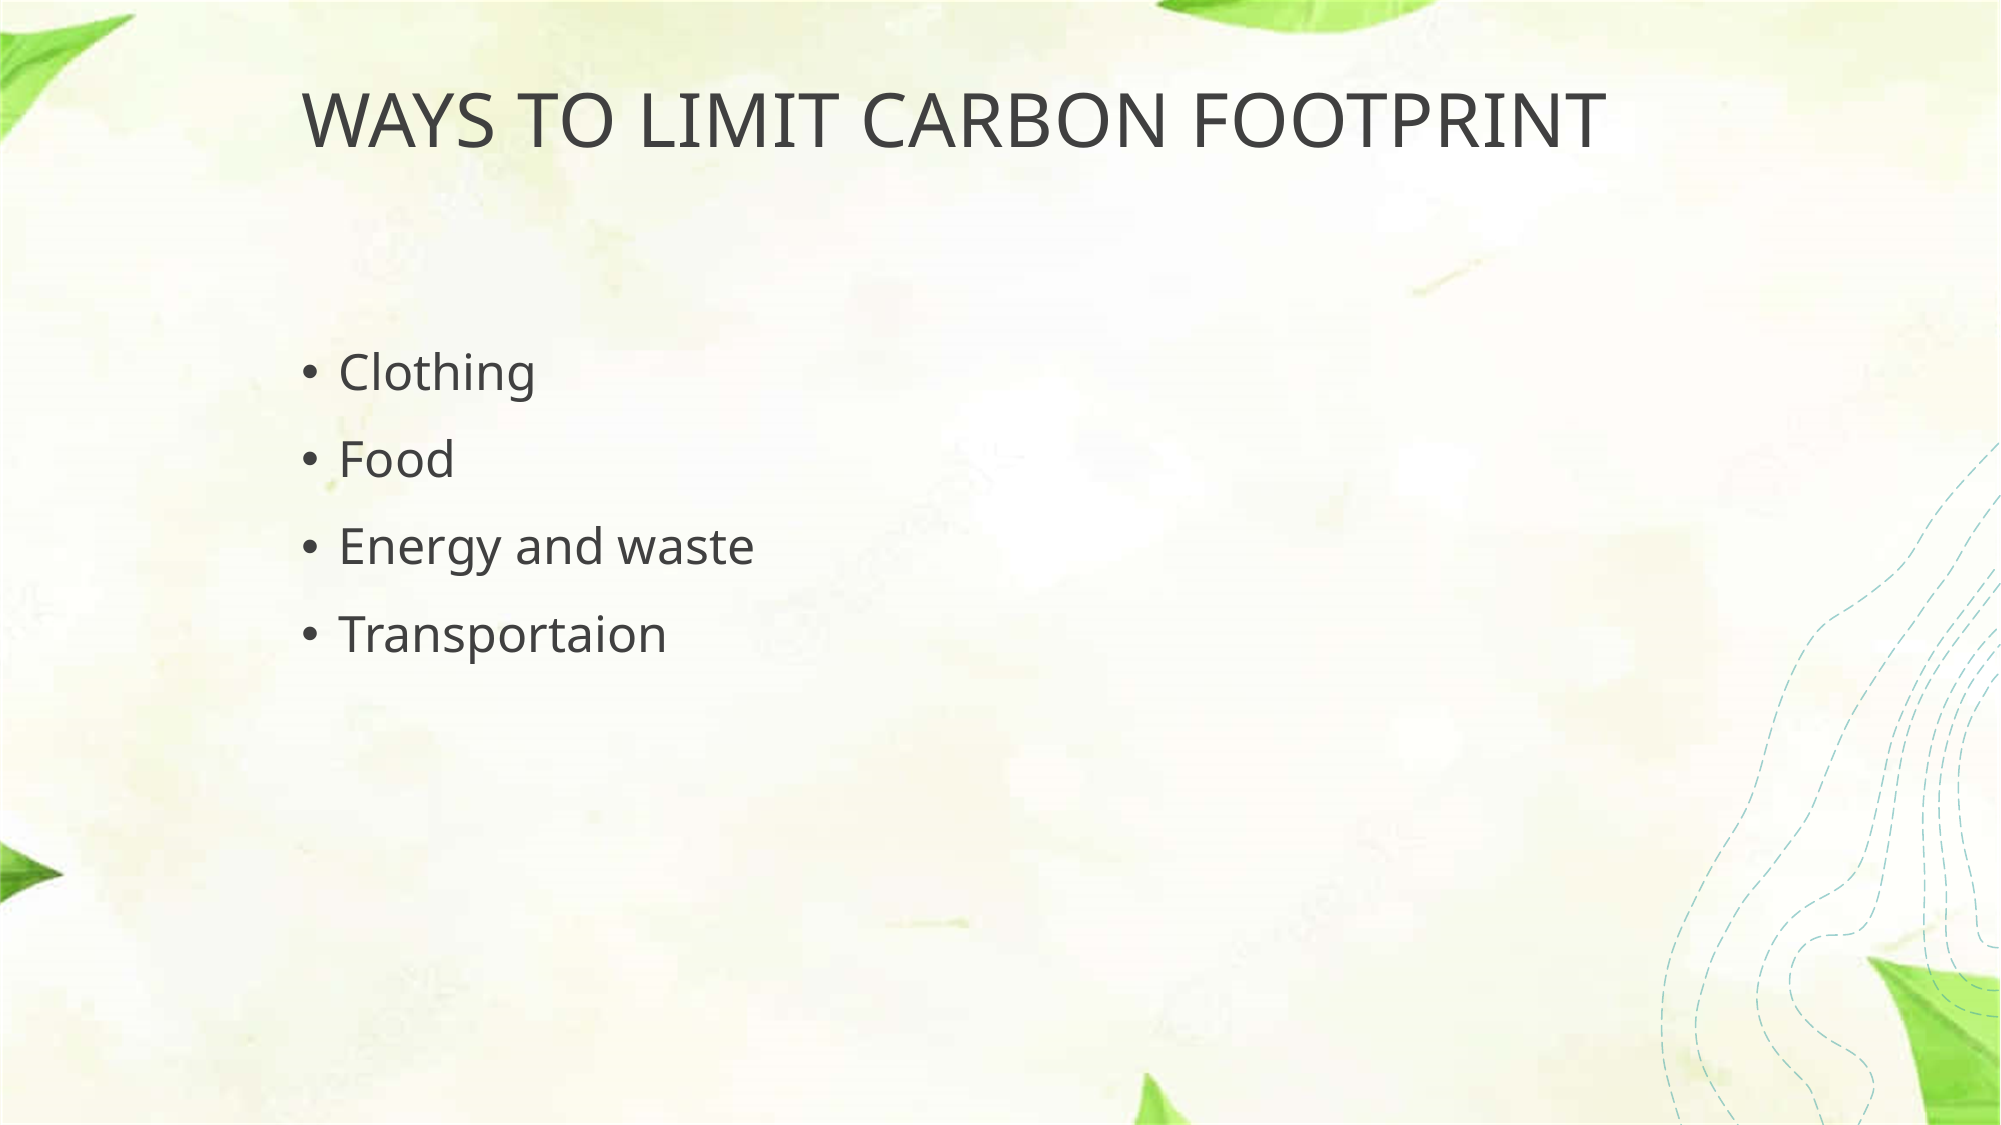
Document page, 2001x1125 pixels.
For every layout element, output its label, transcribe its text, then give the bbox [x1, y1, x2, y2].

title WAys to limit carbon footprint [286, 75, 1674, 204]
picture [0, 0, 2001, 1125]
list Clothing Food Energy and waste Transportaion [286, 339, 1112, 783]
